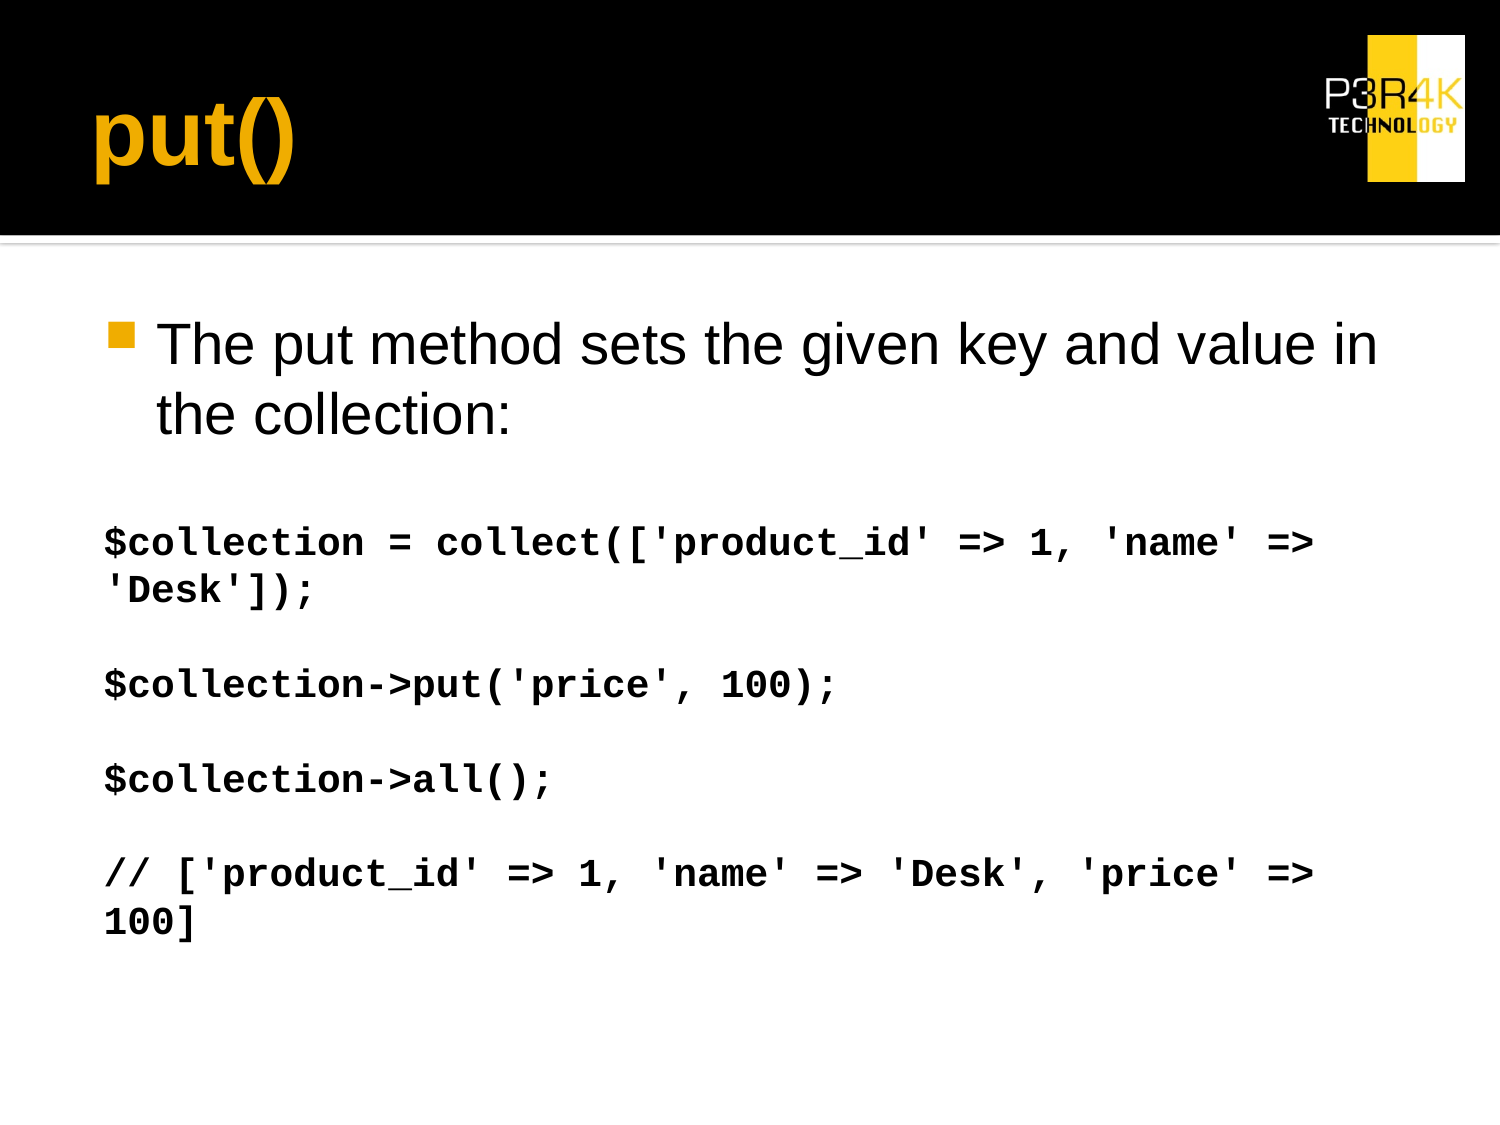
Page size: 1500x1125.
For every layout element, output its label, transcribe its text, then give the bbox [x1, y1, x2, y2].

list The put method sets the given key and value in the collection: $collection = collect(['product_id' => 1, 'name' => 'Desk']); $collection->put('price', 100); $collection->all(); // ['product_id' => 1, 'name' => 'Desk', 'price' => 100] [75, 291, 1425, 1050]
title put() [75, 25, 1425, 231]
picture [1425, 35, 1465, 182]
